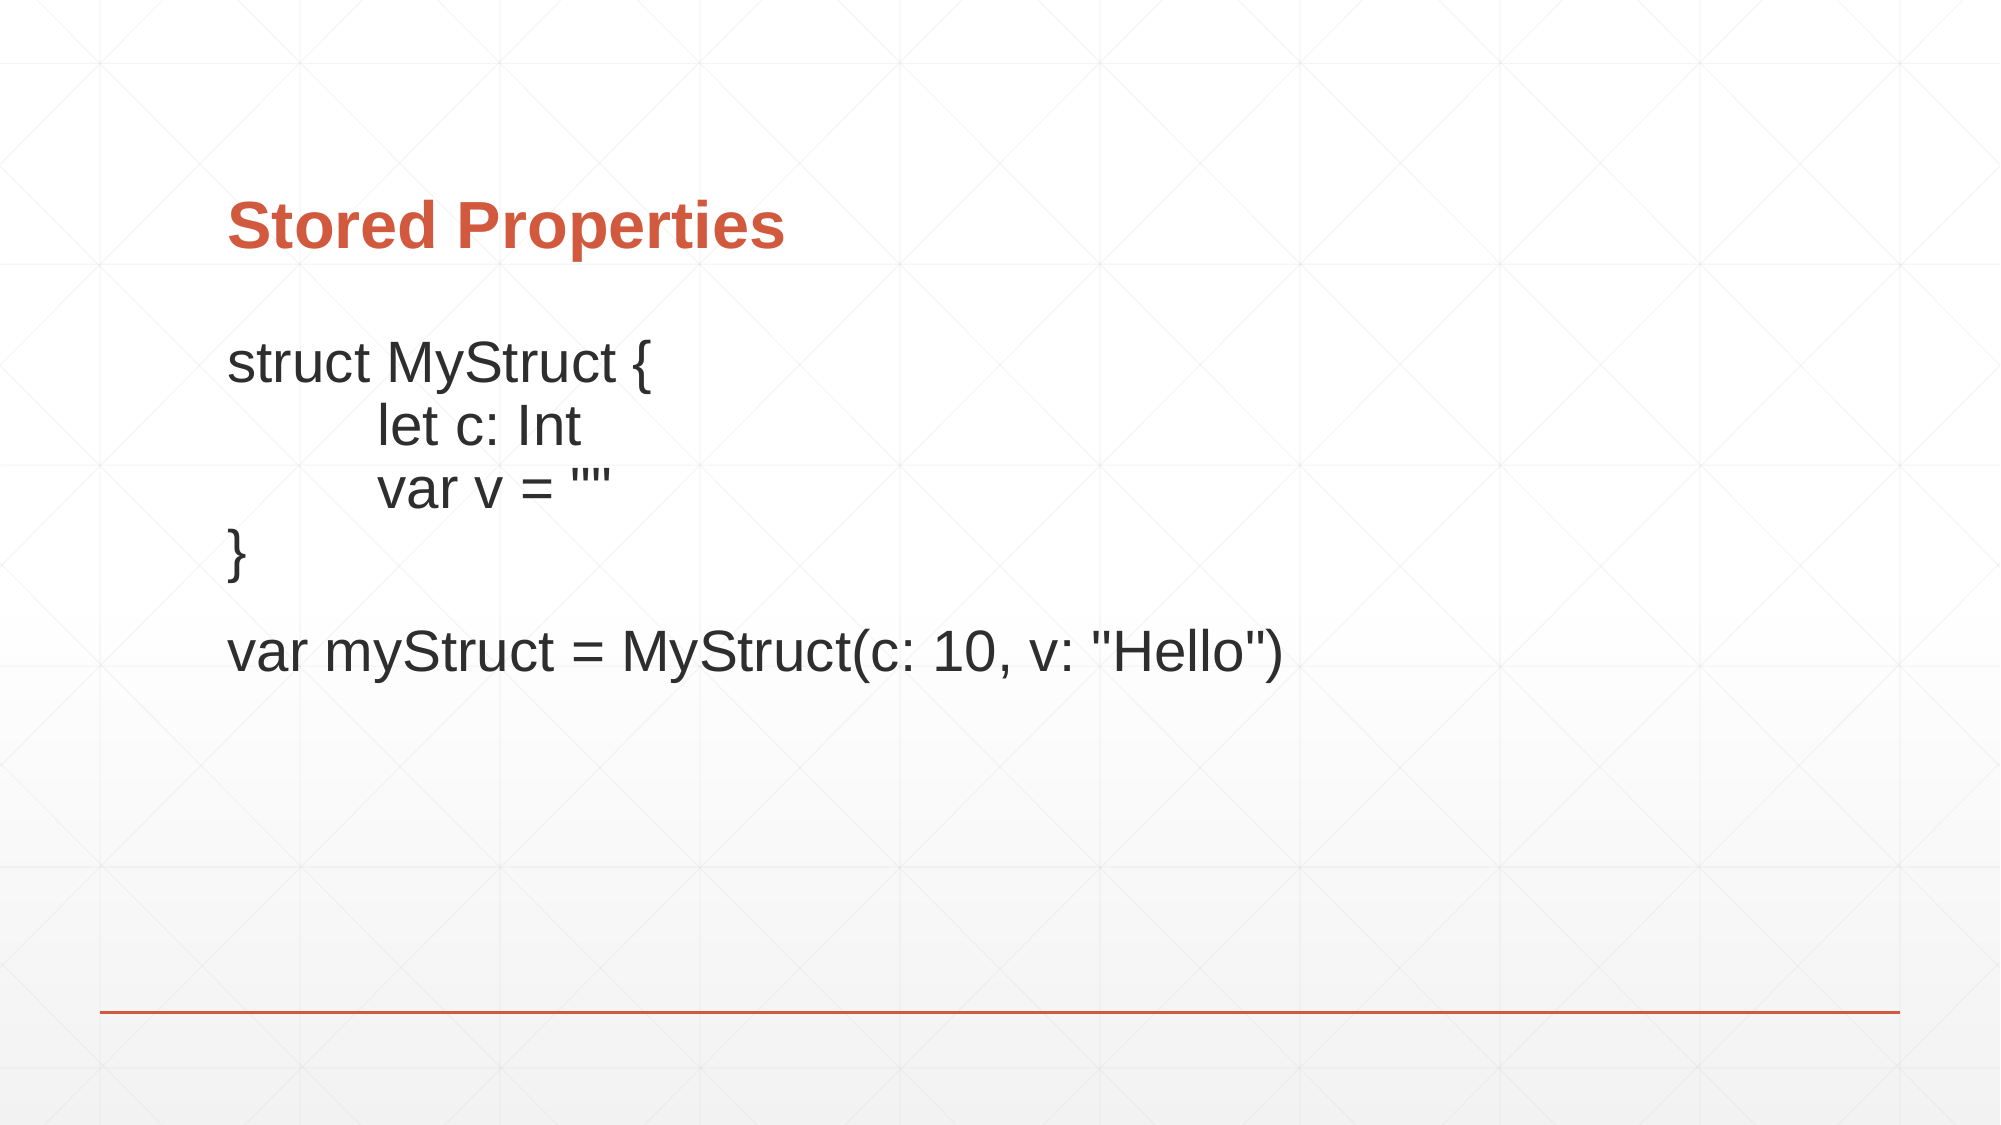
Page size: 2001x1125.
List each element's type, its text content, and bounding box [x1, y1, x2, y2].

list struct MyStruct { let c: Int var v = "" } var myStruct = MyStruct(c: 10, v: "Hello") [212, 324, 1788, 950]
title Stored Properties [212, 82, 1788, 271]
